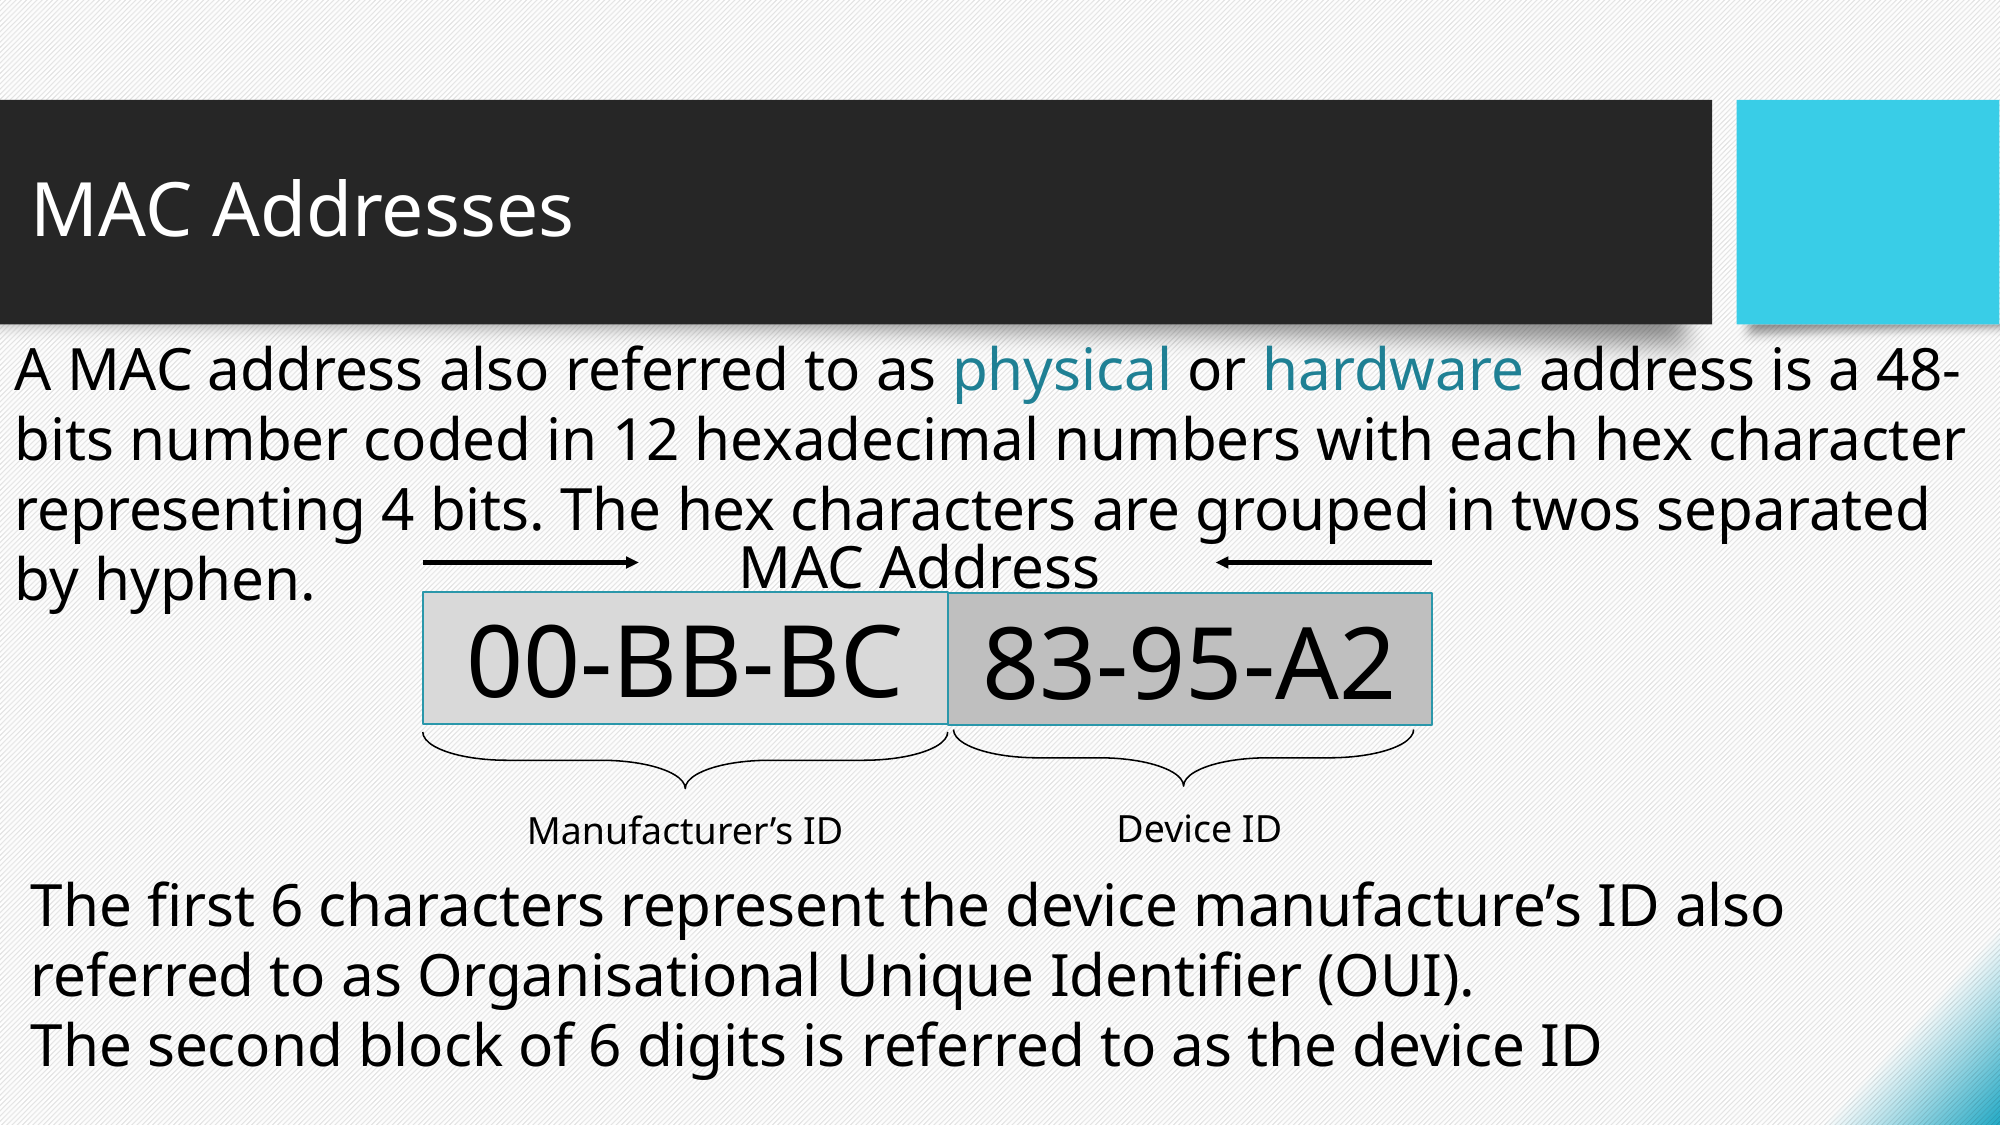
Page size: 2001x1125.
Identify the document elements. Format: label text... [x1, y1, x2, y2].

text_box MAC Address [638, 538, 1217, 591]
text_box [422, 731, 949, 790]
title MAC Addresses [15, 123, 1714, 301]
text_box Manufacturer’s ID [422, 796, 949, 860]
text_box The first 6 characters represent the device manufacture’s ID also referred to as Organisational Unique Identifier (OUI). The second block of 6 digits is referred to as the device ID [15, 860, 2000, 1125]
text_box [422, 591, 1432, 726]
text_box [952, 729, 1415, 787]
text_box A MAC address also referred to as physical or hardware address is a 48-bits number coded in 12 hexadecimal numbers with each hex character representing 4 bits. The hex characters are grouped in twos separated by hyphen. [0, 324, 2000, 1125]
text_box Device ID [966, 794, 1433, 860]
